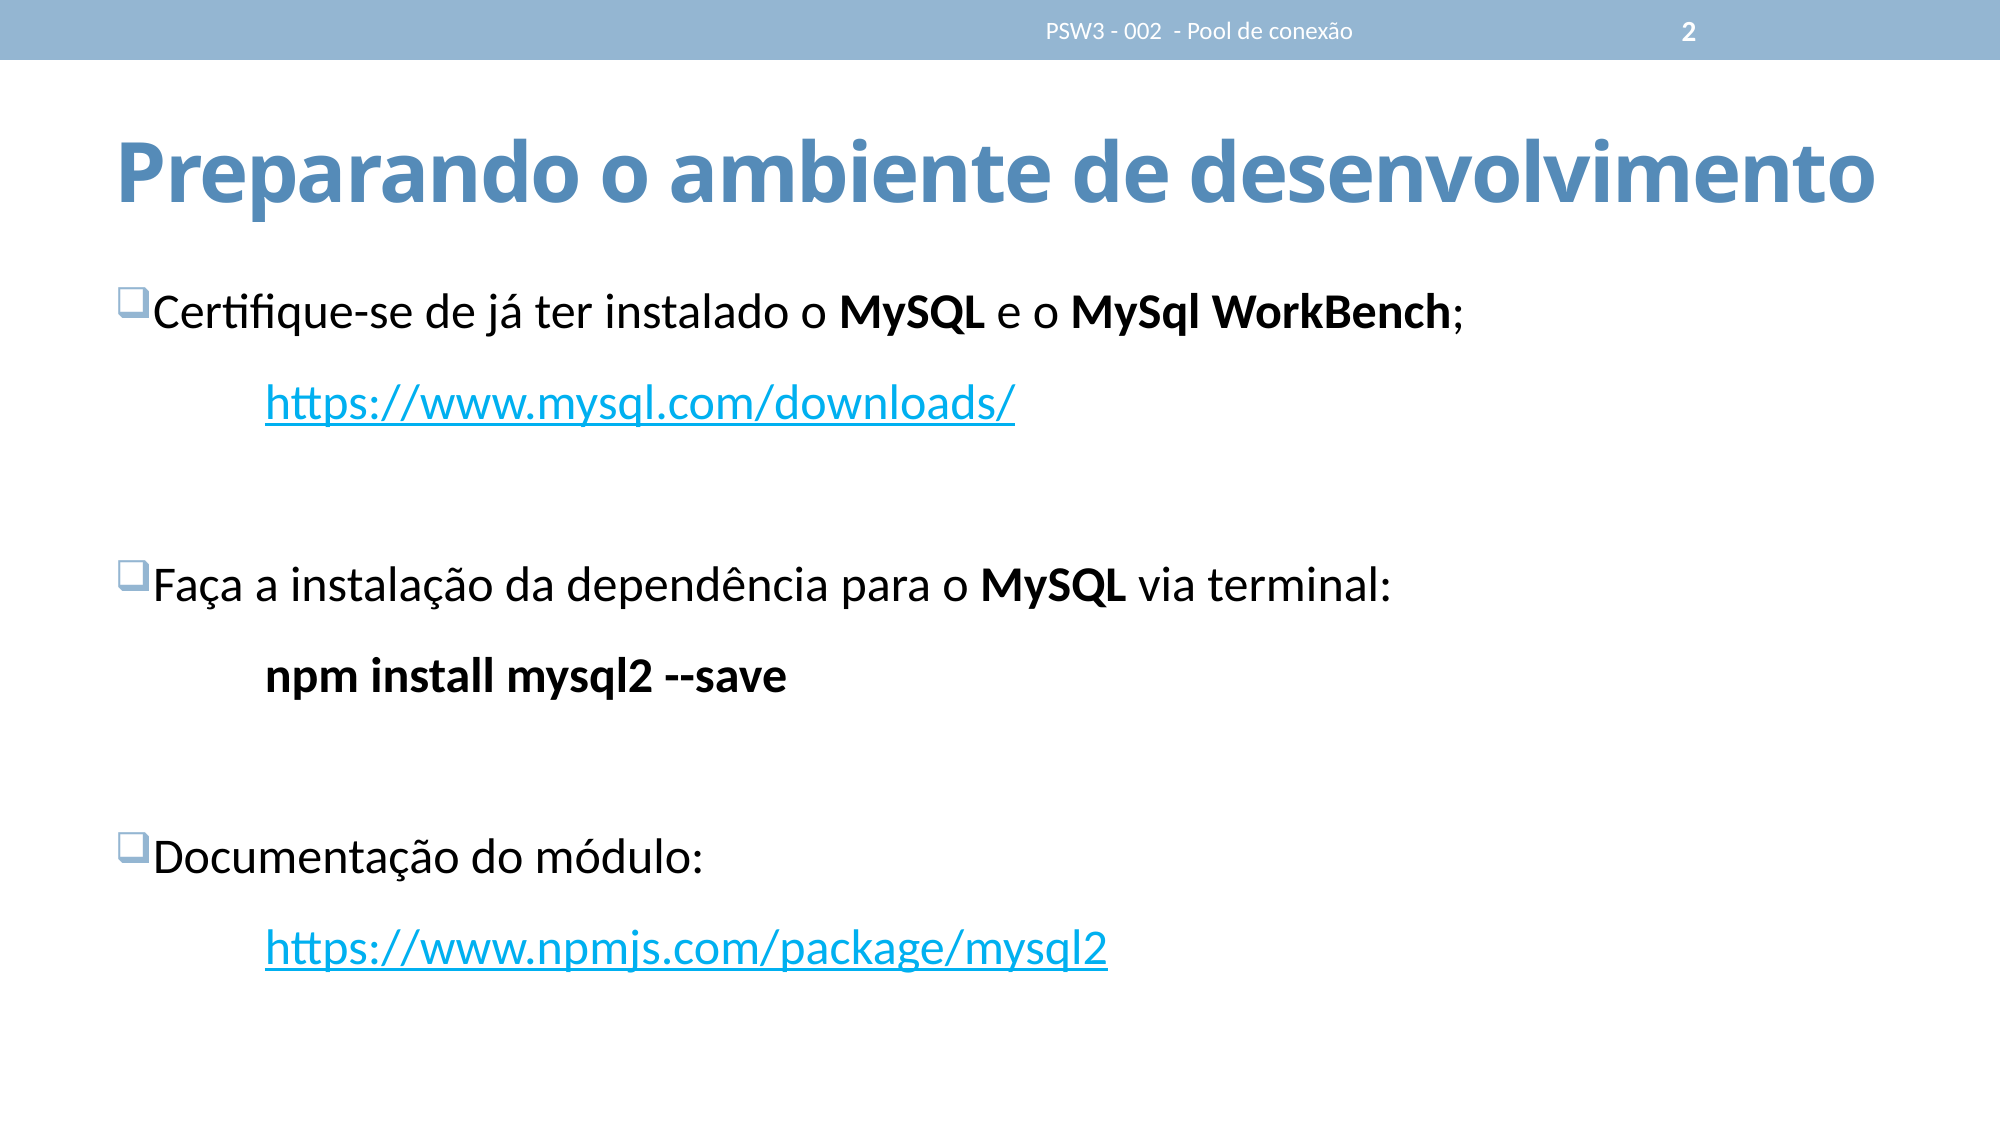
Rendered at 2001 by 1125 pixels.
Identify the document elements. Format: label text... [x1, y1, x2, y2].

slide_number 2 [1666, 3, 1900, 57]
title Preparando o ambiente de desenvolvimento [99, 87, 1900, 250]
footer PSW3 - 002 - Pool de conexão [750, 3, 1650, 57]
list Certifique-se de já ter instalado o MySQL e o MySql WorkBench; https://www.mysql.com/downloads/ Faça a instalação da dependência para o MySQL via terminal: npm install mysql2 --save Documentação do módulo: https://www.npmjs.com/package/mysql2 [99, 267, 1900, 1068]
